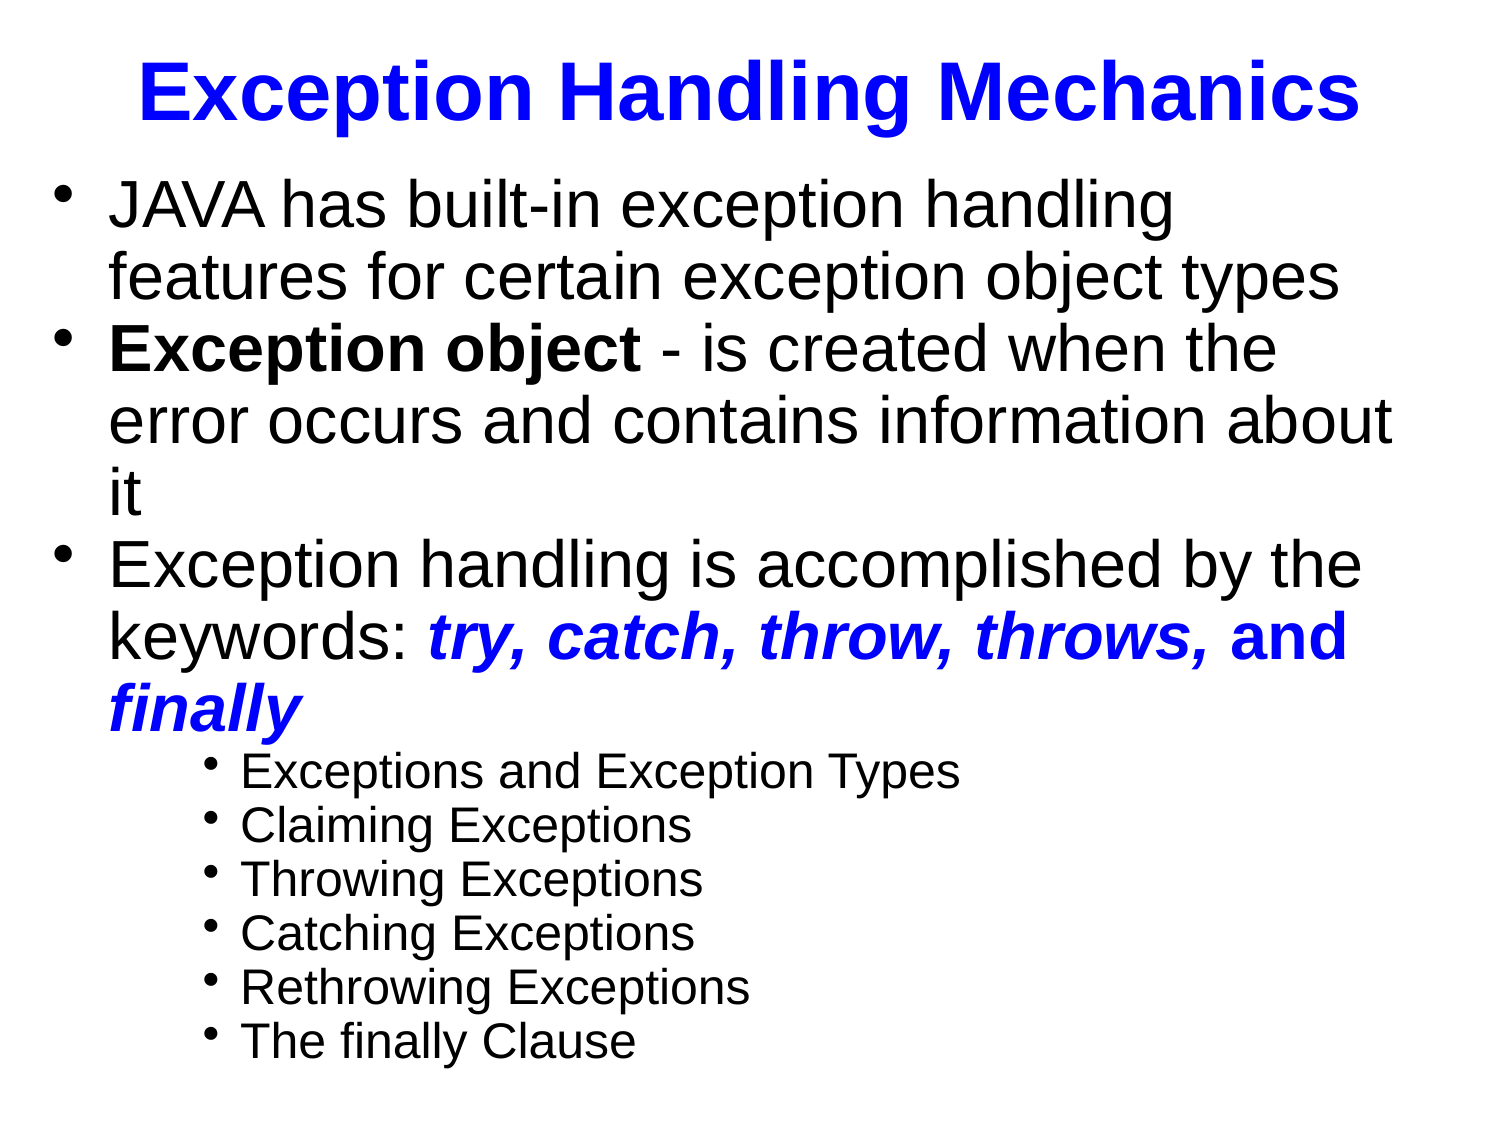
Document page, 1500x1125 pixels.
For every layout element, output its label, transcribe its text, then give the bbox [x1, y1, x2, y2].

title Exception Handling Mechanics [112, 0, 1388, 162]
list JAVA has built-in exception handling features for certain exception object types Exception object - is created when the error occurs and contains information about it Exception handling is accomplished by the keywords: try, catch, throw, throws, and finally Exceptions and Exception Types Claiming Exceptions Throwing Exceptions Catching Exceptions Rethrowing Exceptions The finally Clause [37, 162, 1451, 1100]
